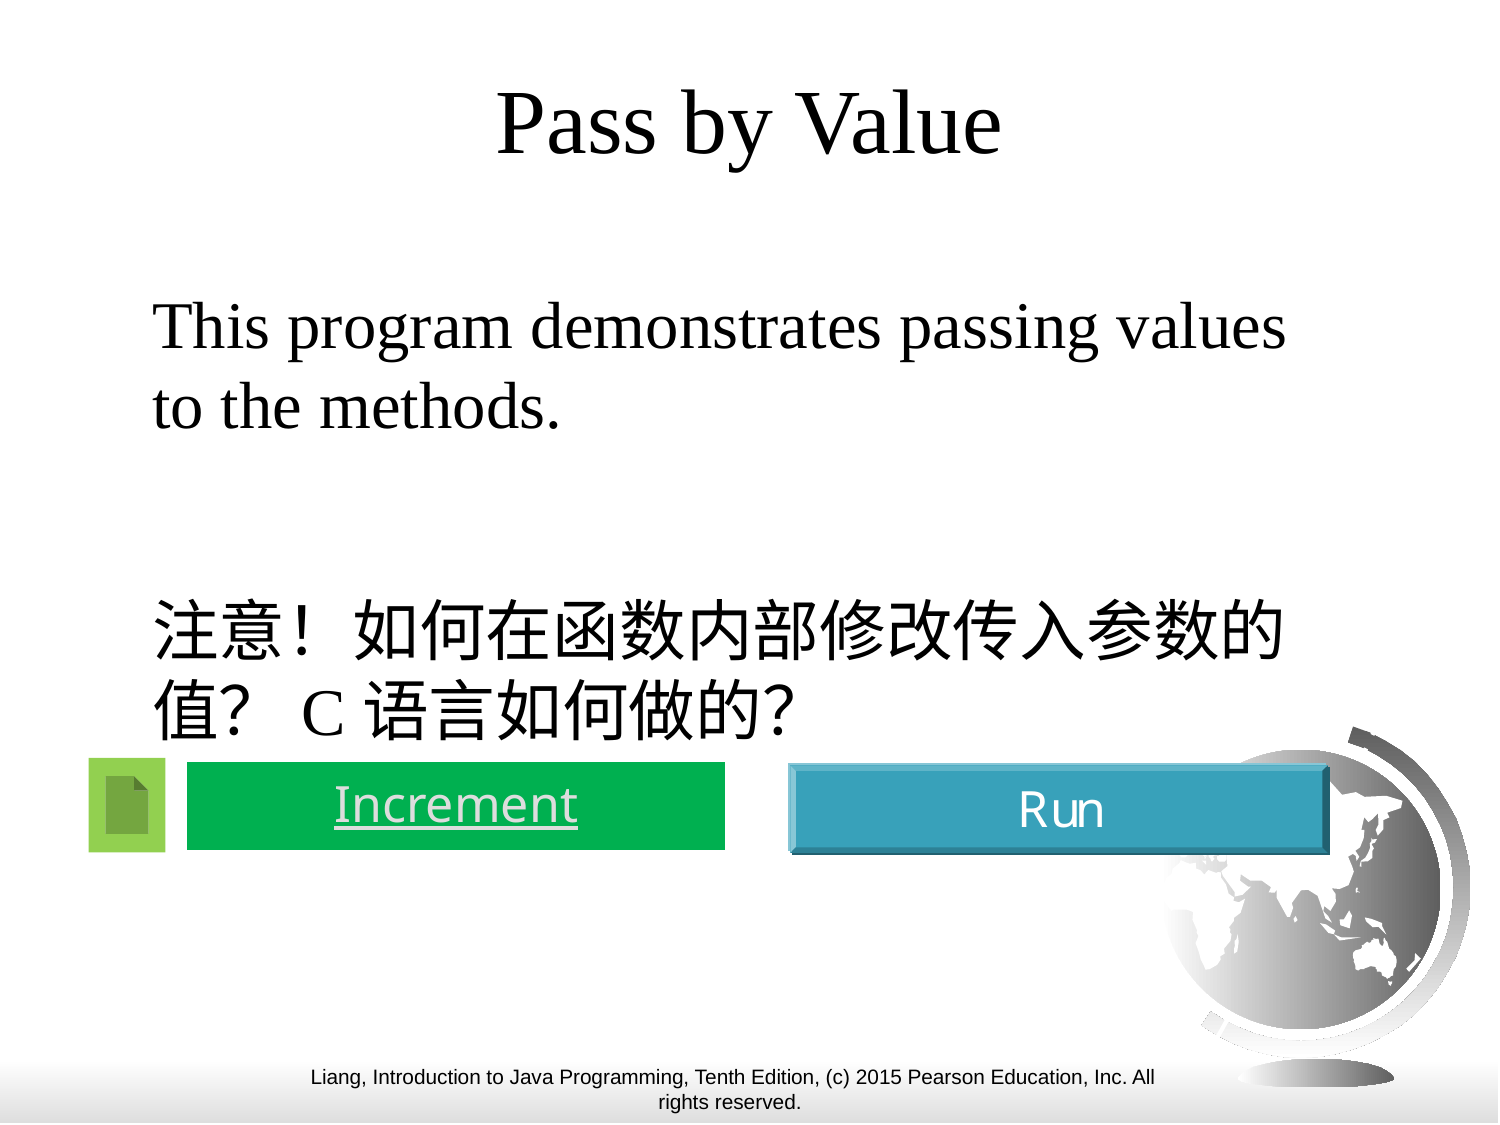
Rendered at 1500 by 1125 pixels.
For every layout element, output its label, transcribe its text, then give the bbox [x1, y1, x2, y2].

slide_number [1074, 1049, 1388, 1125]
picture [787, 762, 1331, 856]
text_box Increment [187, 762, 725, 850]
text_box This program demonstrates passing values to the methods. 注意！如何在函数内部修改传入参数的值？C语言如何做的？ [137, 274, 1363, 757]
text_box [88, 757, 166, 853]
title Pass by Value [112, 0, 1388, 235]
